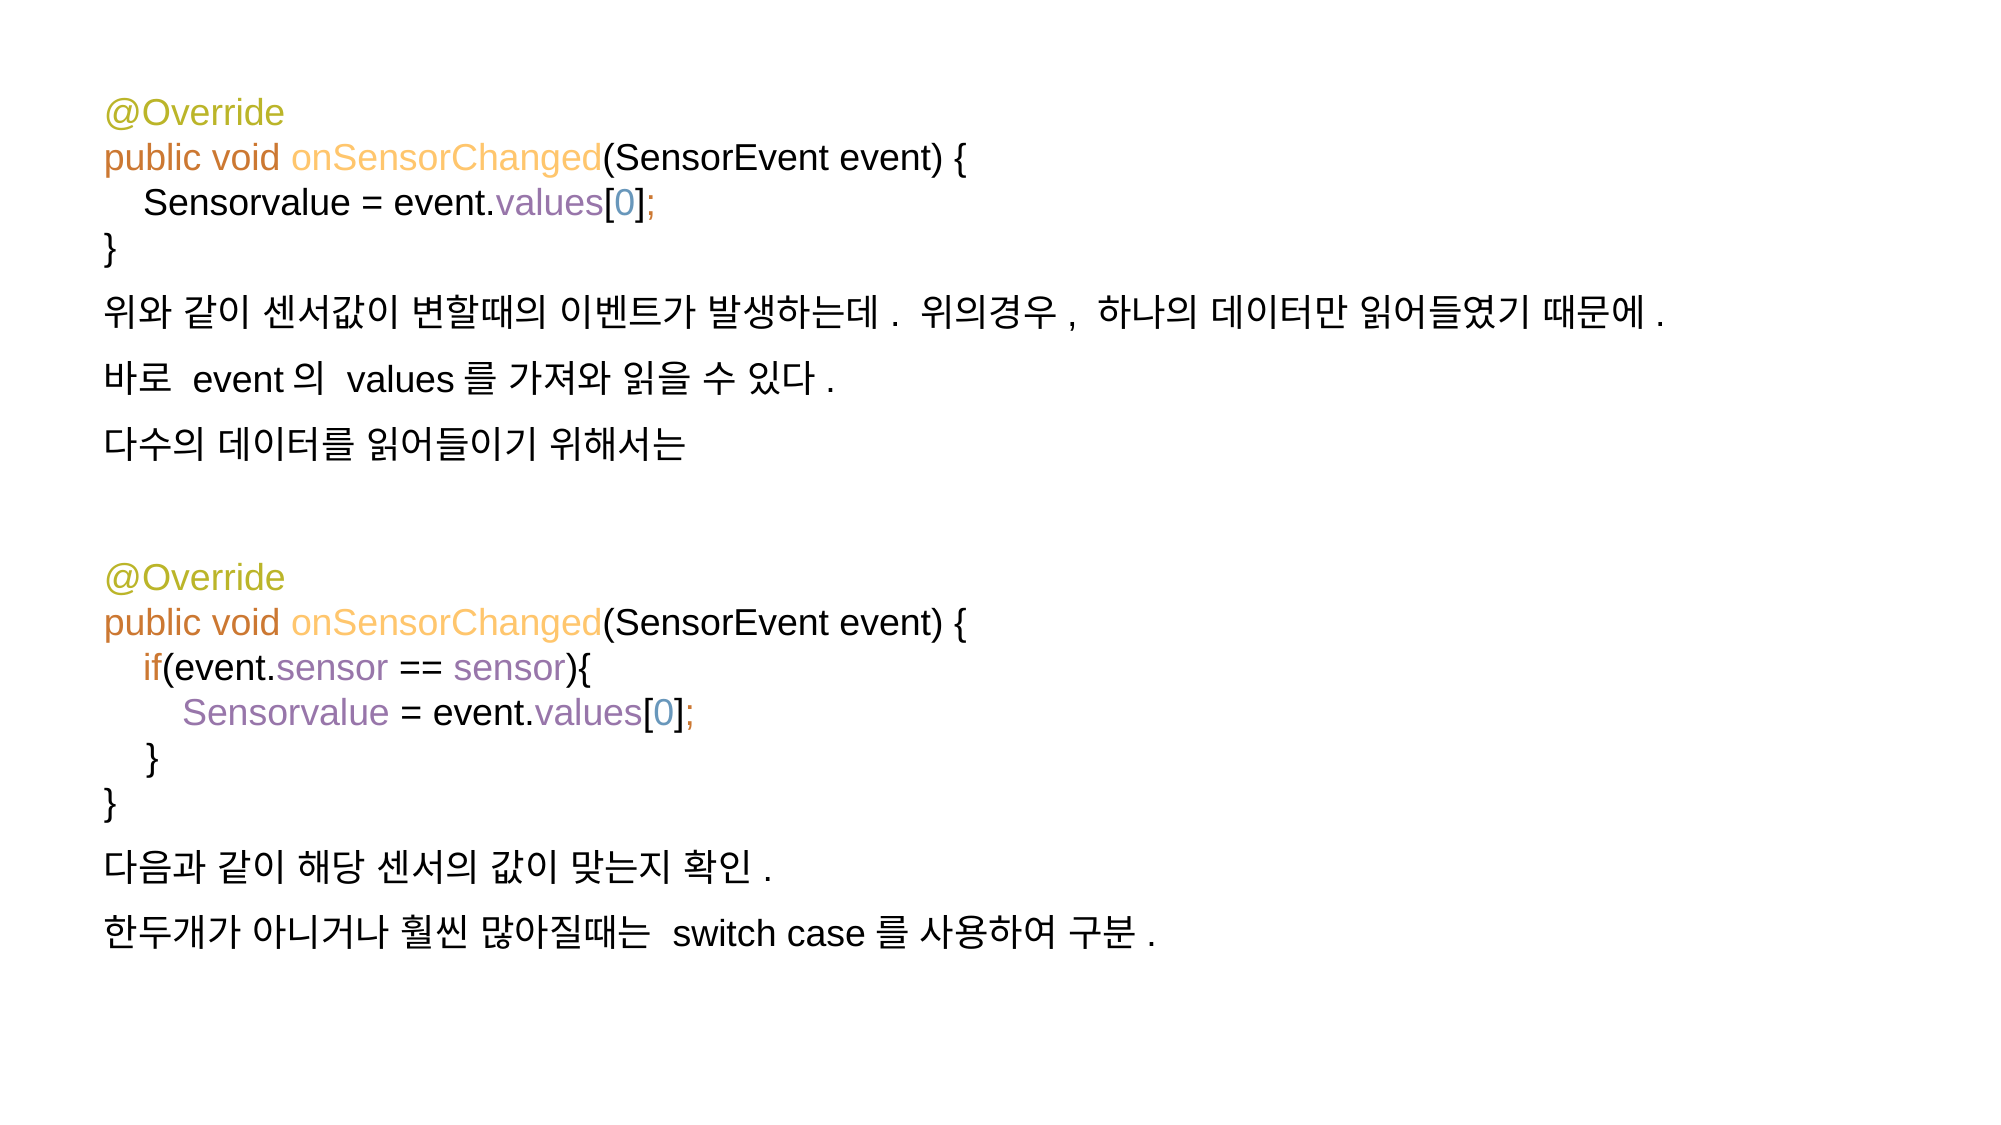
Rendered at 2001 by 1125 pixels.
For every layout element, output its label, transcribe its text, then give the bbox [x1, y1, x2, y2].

list @Override public void onSensorChanged(SensorEvent event) { Sensorvalue = event.values[0]; } 위와 같이 센서값이 변할때의 이벤트가 발생하는데. 위의경우, 하나의 데이터만 읽어들였기 때문에. 바로 event의 values를 가져와 읽을 수 있다. 다수의 데이터를 읽어들이기 위해서는 @Override public void onSensorChanged(SensorEvent event) { if(event.sensor == sensor){ Sensorvalue = event.values[0]; } } 다음과 같이 해당 센서의 값이 맞는지 확인. 한두개가 아니거나 훨씬 많아질때는 switch case를 사용하여 구분. [89, 80, 1931, 1081]
